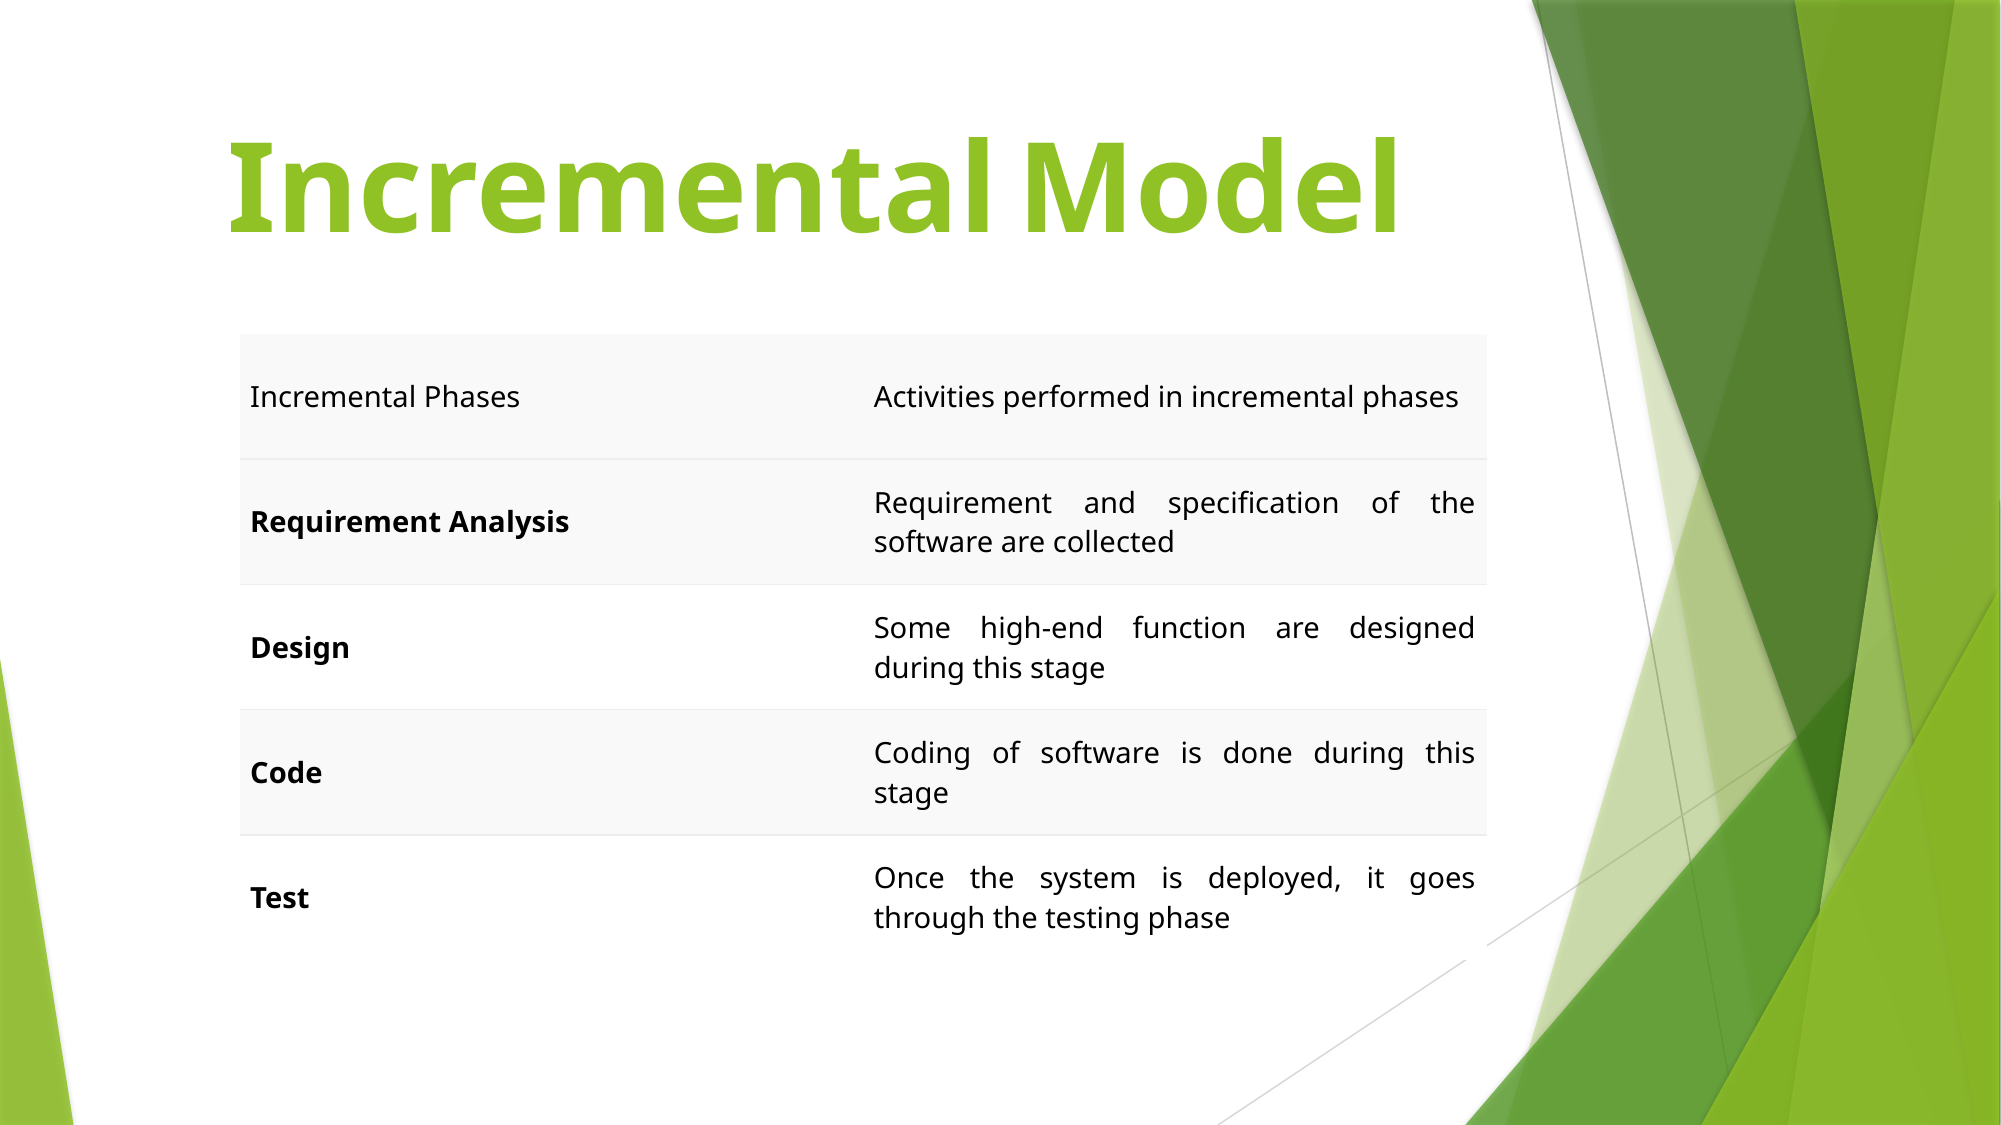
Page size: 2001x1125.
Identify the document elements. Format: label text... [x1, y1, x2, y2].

table_cell Requirement and specification of the software are collected [863, 460, 1487, 584]
table_cell Code [240, 710, 863, 834]
table_header Incremental Phases [240, 334, 863, 458]
table_cell Once the system is deployed, it goes through the testing phase [863, 836, 1487, 960]
table_cell Design [240, 585, 863, 709]
table_header Activities performed in incremental phases [863, 334, 1487, 458]
title Incremental Model [111, 99, 1522, 317]
table_cell Requirement Analysis [240, 460, 863, 584]
table_cell Coding of software is done during this stage [863, 710, 1487, 834]
table_cell Test [240, 836, 863, 960]
table_cell Some high-end function are designed during this stage [863, 585, 1487, 709]
